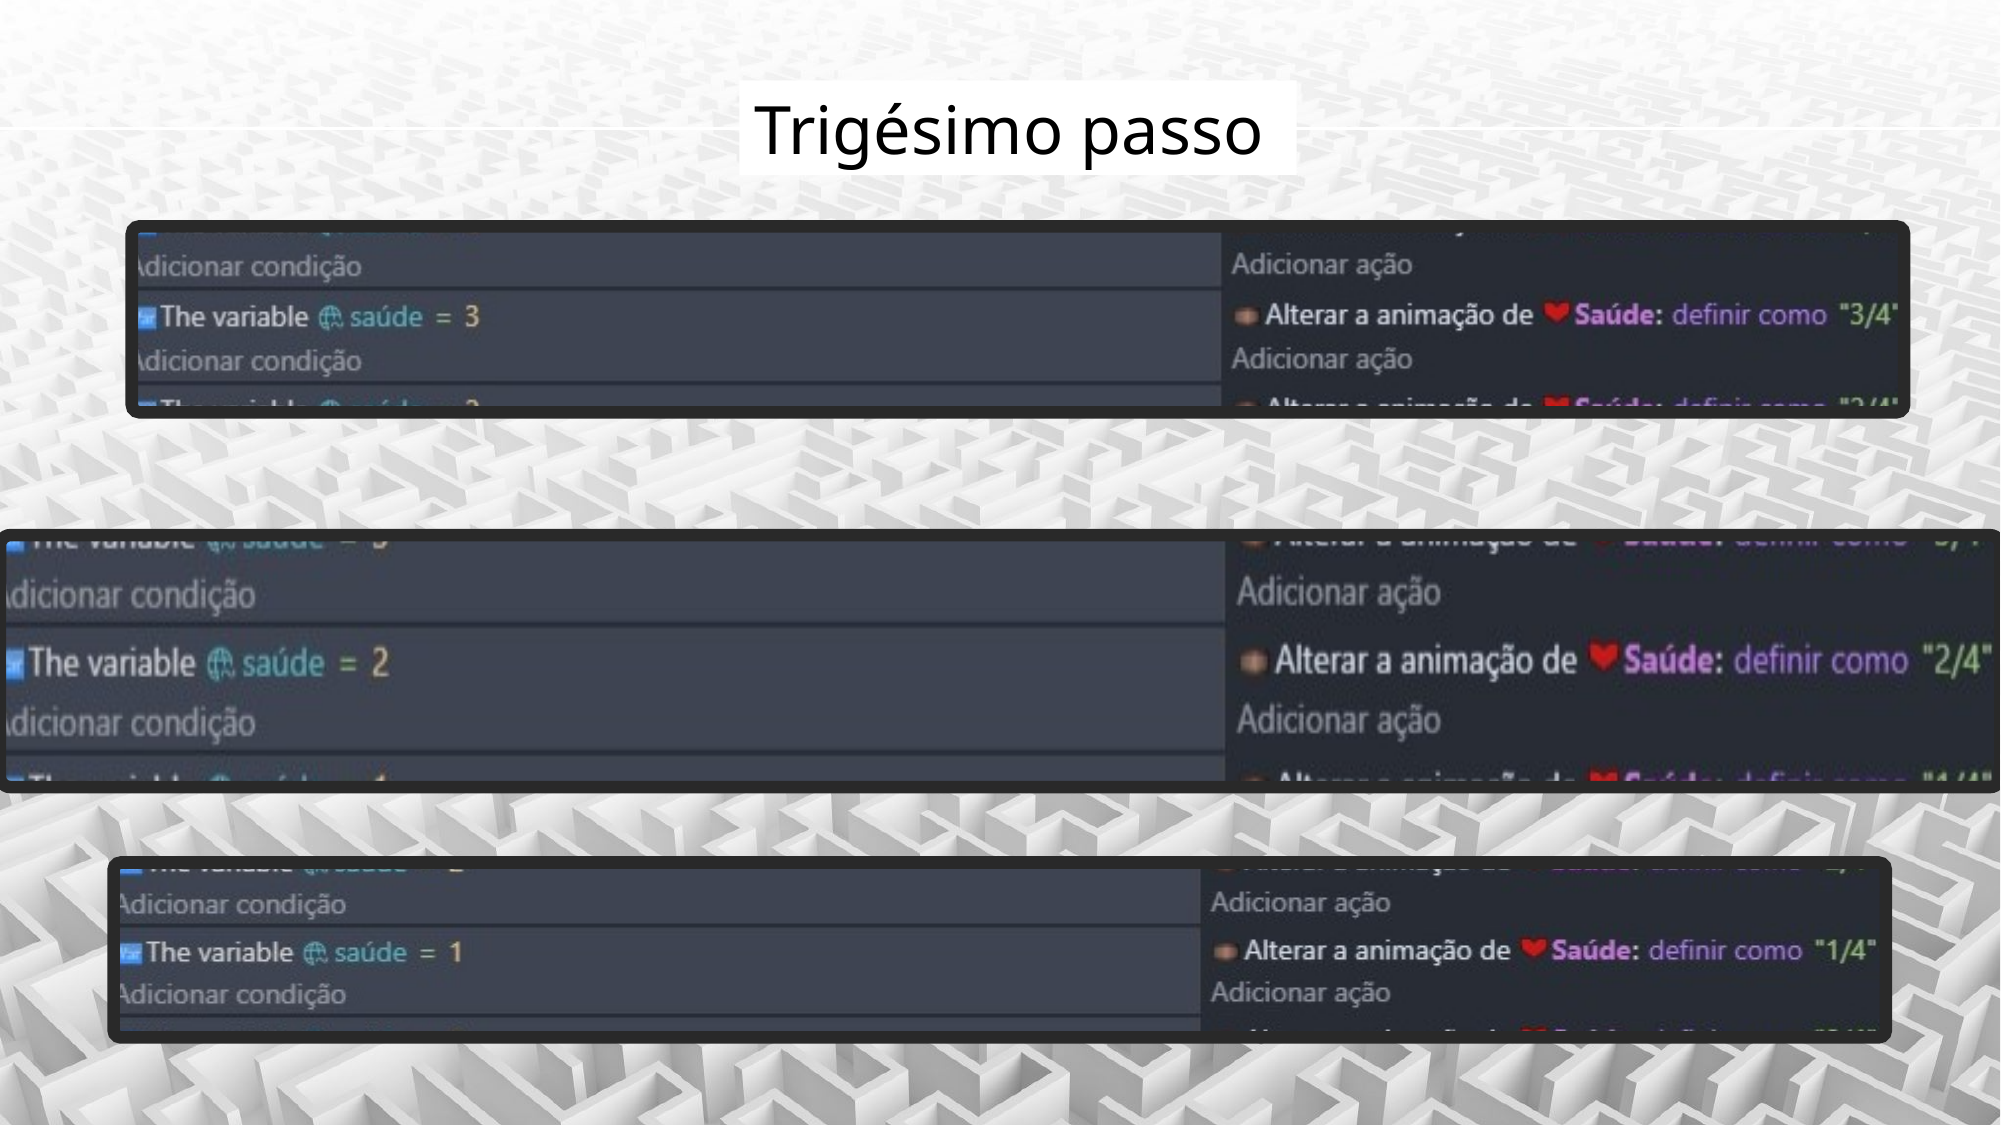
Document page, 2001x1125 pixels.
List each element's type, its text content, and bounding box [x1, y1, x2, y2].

text_box Trigésimo passo [739, 129, 1297, 176]
text_box Trigésimo passo [739, 80, 1297, 128]
picture [0, 0, 2001, 1125]
